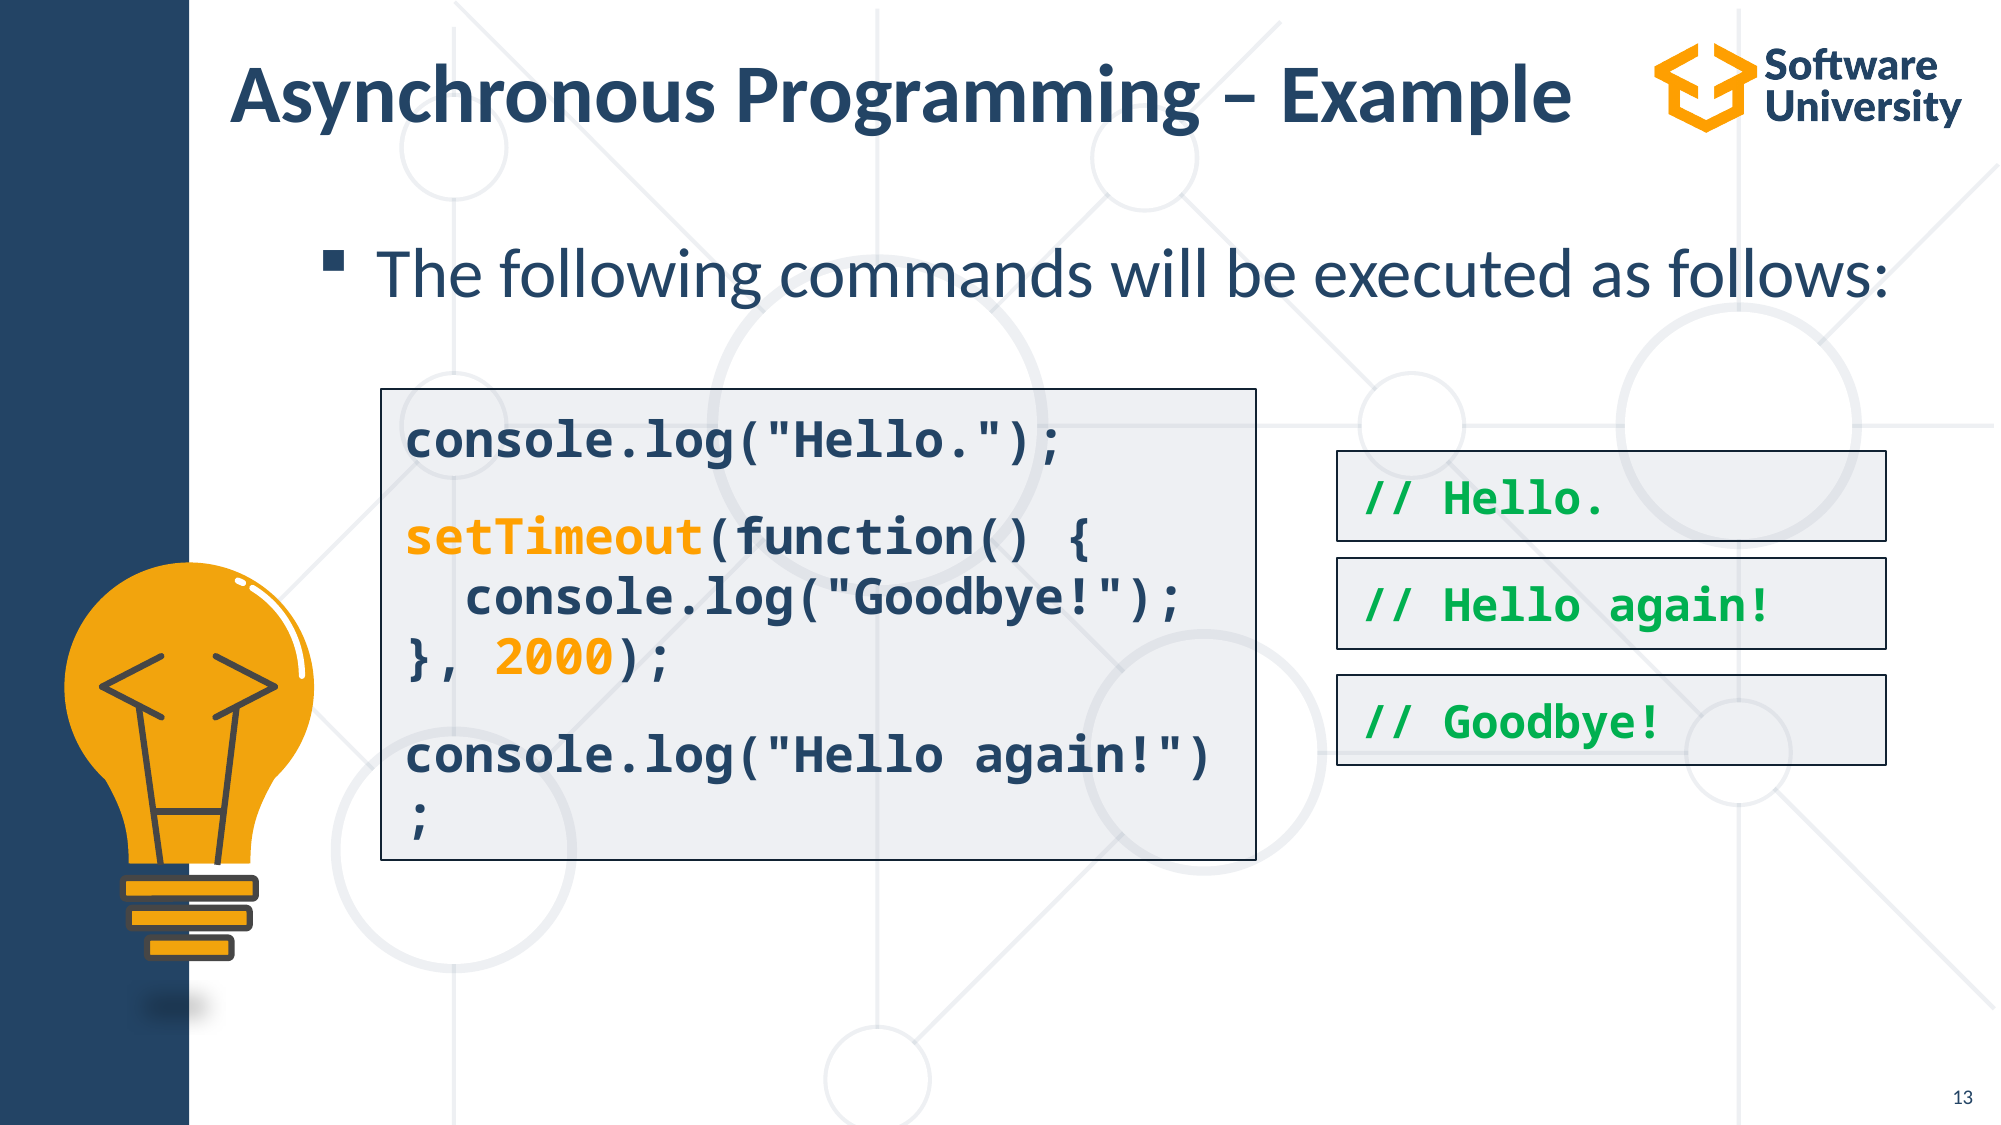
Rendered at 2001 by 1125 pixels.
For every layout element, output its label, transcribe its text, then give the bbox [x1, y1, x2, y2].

text_box // Goodbye! [1337, 675, 1886, 766]
list The following commands will be executed as follows: [299, 216, 1929, 1083]
text_box // Hello. [1337, 450, 1886, 541]
picture [1641, 31, 1973, 145]
text_box // Hello again! [1337, 558, 1886, 649]
title Asynchronous Programming – Example [212, 16, 1628, 162]
text_box console.log("Hello."); setTimeout(function() { console.log("Goodbye!"); }, 2000); console.log("Hello again!"); [381, 389, 1257, 860]
slide_number 13 [1927, 1067, 1989, 1117]
